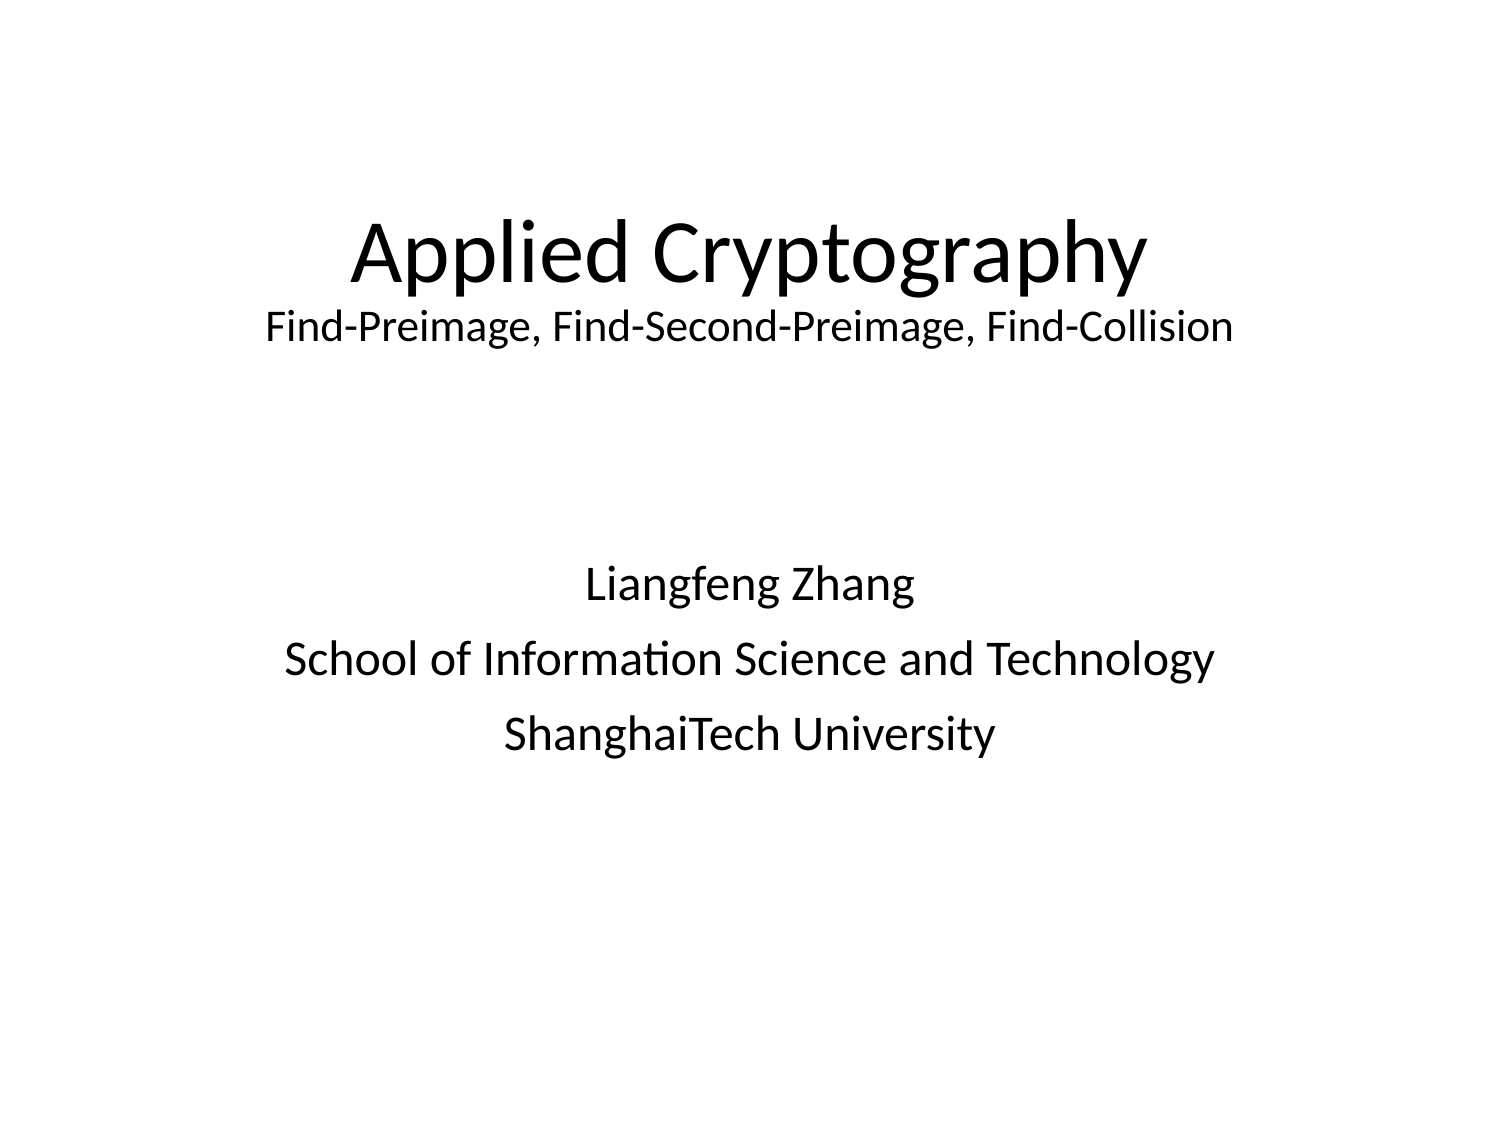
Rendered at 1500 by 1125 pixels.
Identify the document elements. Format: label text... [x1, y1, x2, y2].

title Applied Cryptography Find-Preimage, Find-Second-Preimage, Find-Collision [0, 195, 1500, 414]
subtitle Liangfeng Zhang School of Information Science and Technology ShanghaiTech University [0, 549, 1500, 825]
